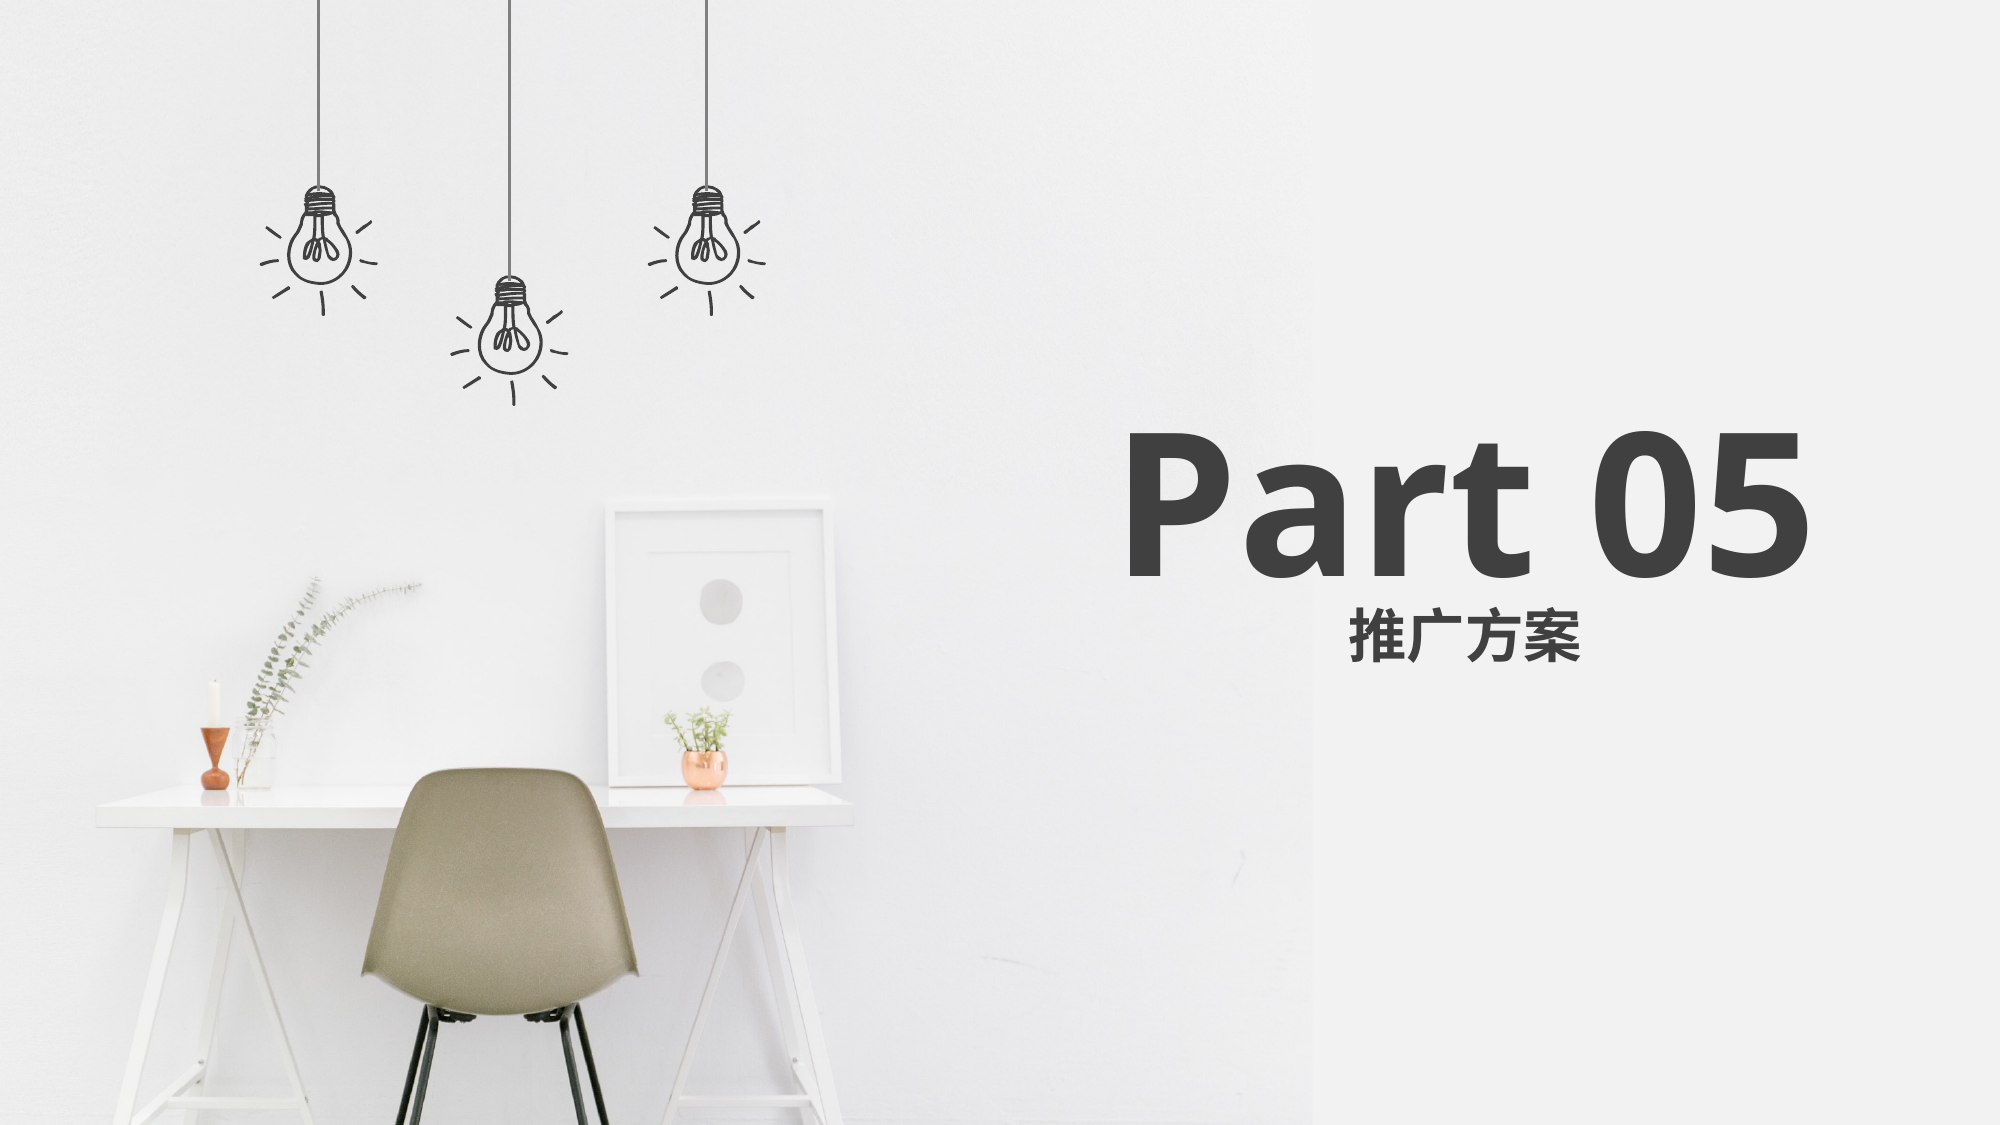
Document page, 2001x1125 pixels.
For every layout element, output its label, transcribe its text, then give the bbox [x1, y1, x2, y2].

text_box Part 05 [1313, 368, 1974, 624]
text_box 推广方案 [1313, 592, 1873, 677]
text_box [0, 0, 1313, 1125]
